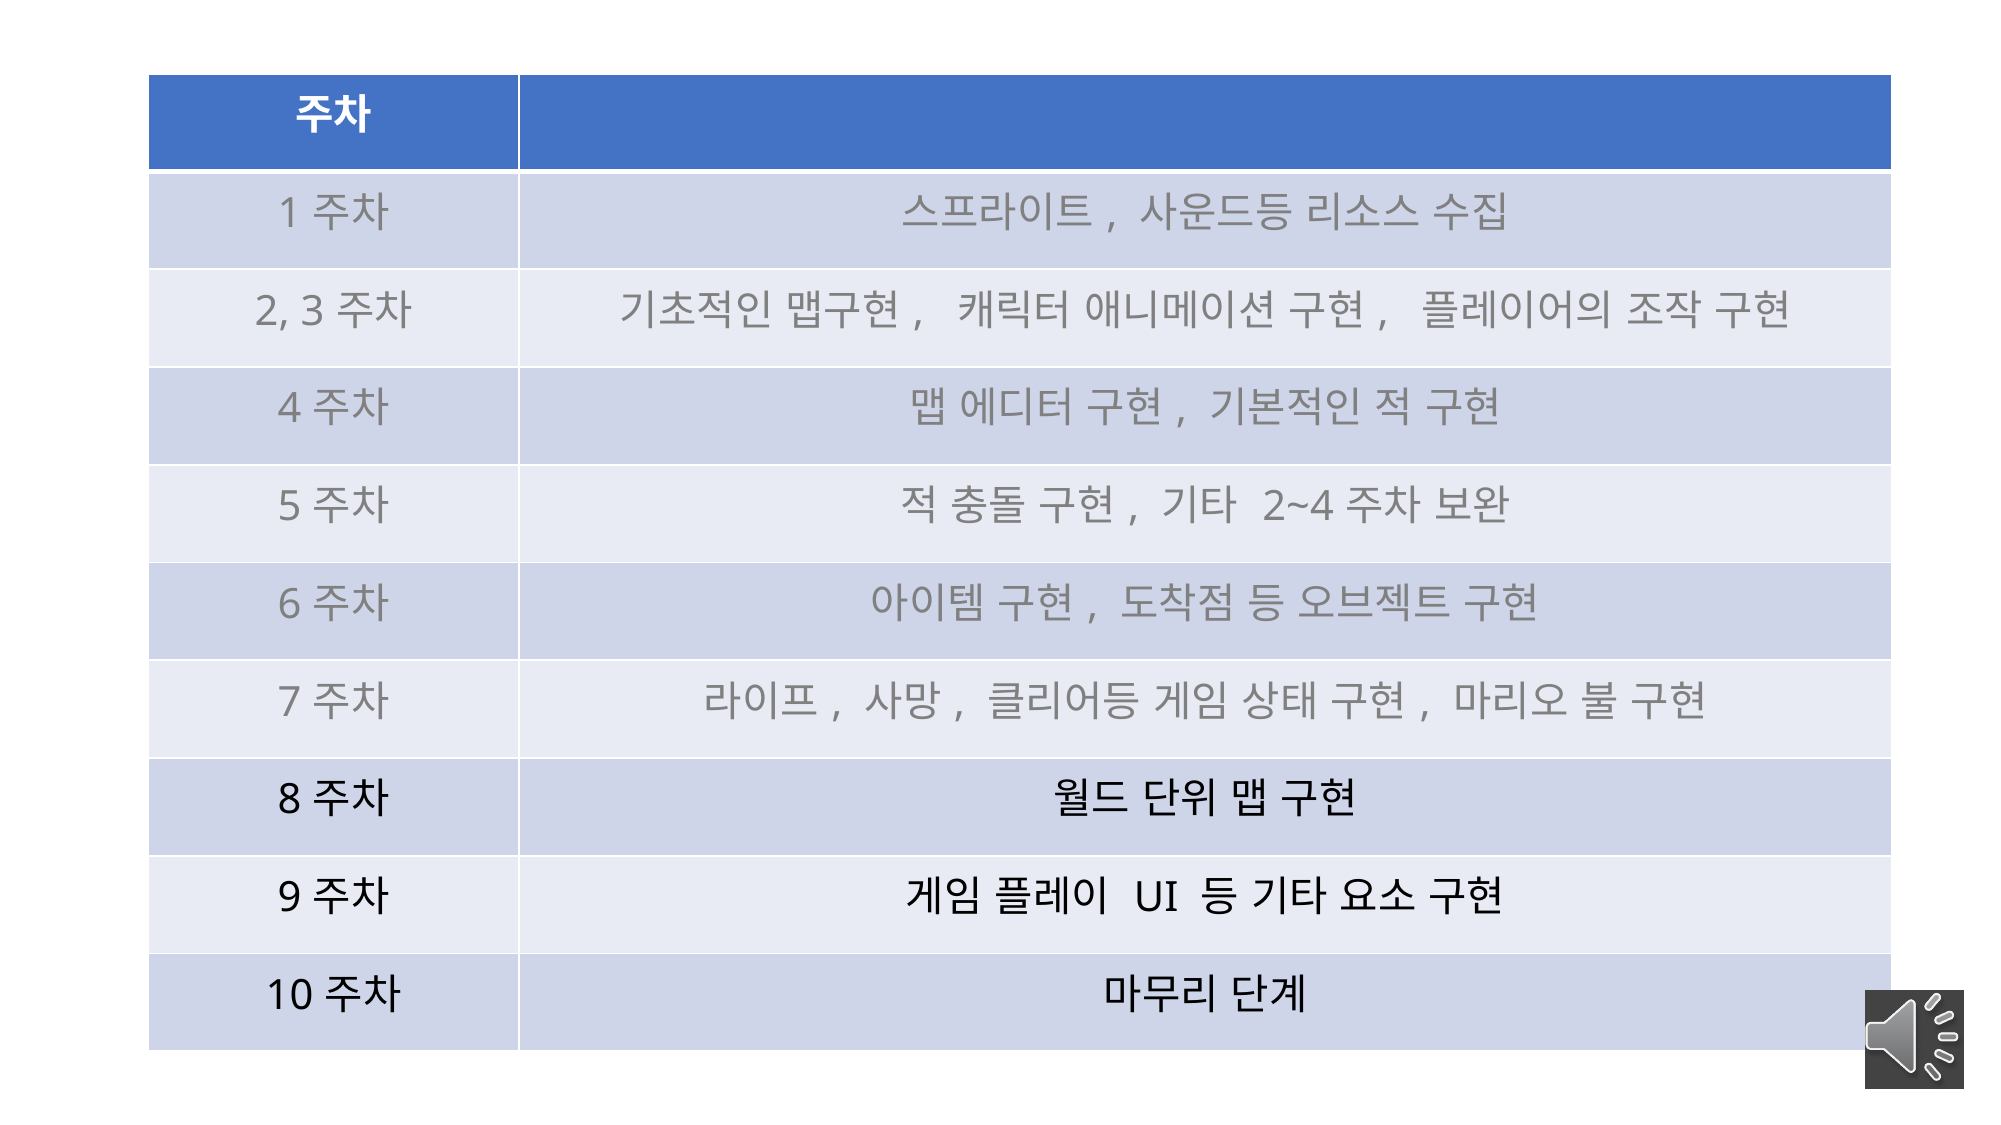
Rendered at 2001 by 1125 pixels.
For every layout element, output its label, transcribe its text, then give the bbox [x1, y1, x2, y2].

table_cell 기초적인 맵구현, 캐릭터 애니메이션 구현, 플레이어의 조작 구현 [520, 270, 1891, 366]
table_header [520, 75, 1891, 169]
table_cell 10주차 [149, 954, 518, 1050]
table_cell 게임 플레이 UI 등 기타 요소 구현 [520, 857, 1891, 953]
table_cell 9주차 [149, 857, 518, 953]
table_cell 7주차 [149, 661, 518, 757]
table_cell 마무리 단계 [520, 954, 1891, 1050]
table_cell 8주차 [149, 759, 518, 855]
picture [1864, 989, 1965, 1090]
table_cell 4주차 [149, 368, 518, 464]
table_cell 월드 단위 맵 구현 [520, 759, 1891, 855]
table_cell 5주차 [149, 466, 518, 562]
table_cell 1주차 [149, 174, 518, 268]
table_cell 2, 3주차 [149, 270, 518, 366]
table_cell 라이프, 사망, 클리어등 게임 상태 구현, 마리오 불 구현 [520, 661, 1891, 757]
table_cell 맵 에디터 구현, 기본적인 적 구현 [520, 368, 1891, 464]
table_cell 스프라이트, 사운드등 리소스 수집 [520, 174, 1891, 268]
table_cell 6주차 [149, 563, 518, 659]
table_cell 아이템 구현, 도착점 등 오브젝트 구현 [520, 563, 1891, 659]
table_cell 적 충돌 구현, 기타 2~4주차 보완 [520, 466, 1891, 562]
table_header 주차 [149, 75, 518, 169]
